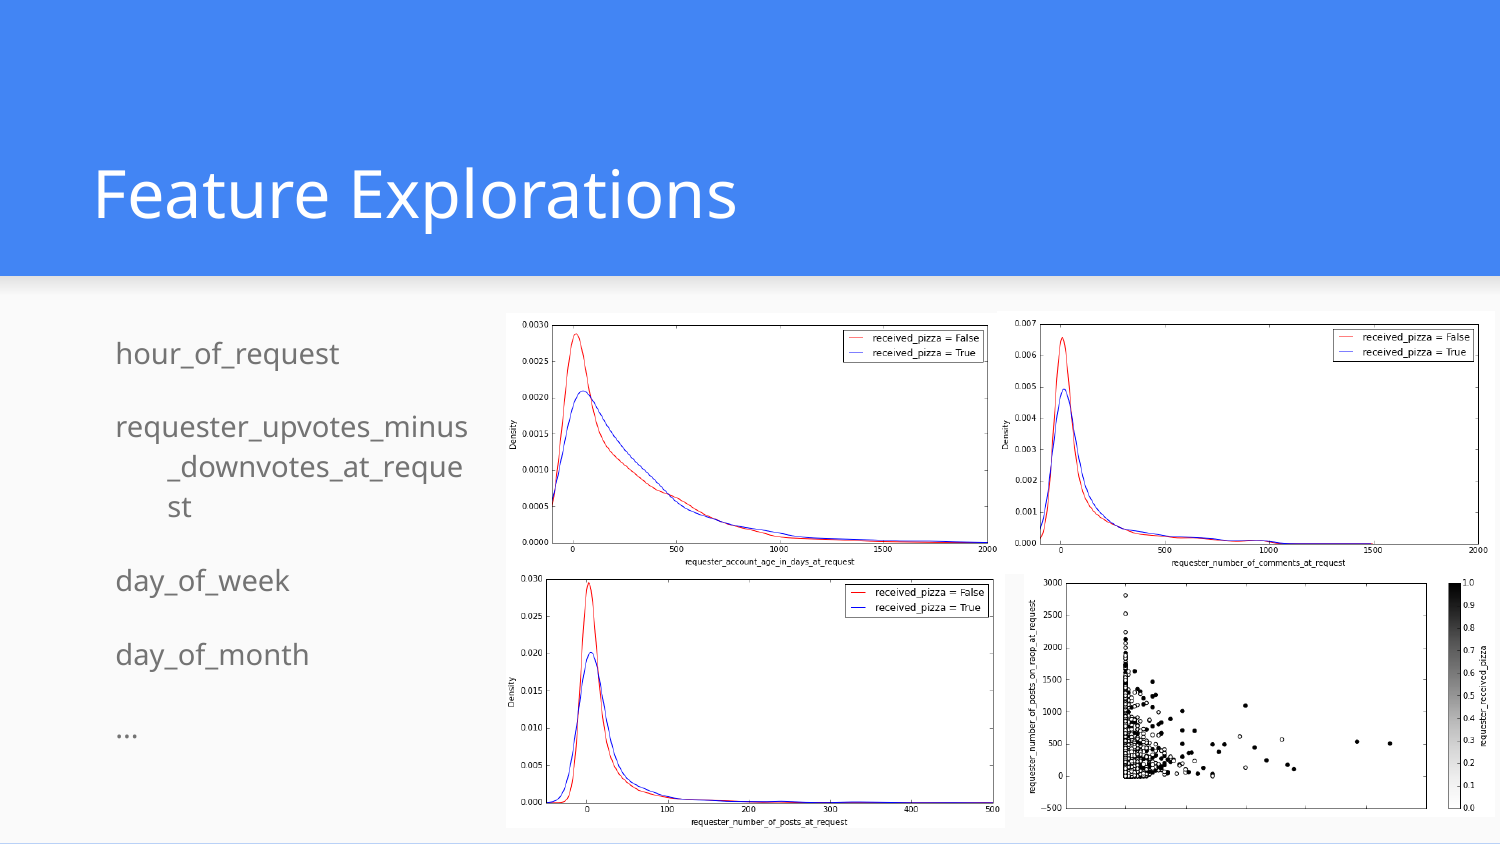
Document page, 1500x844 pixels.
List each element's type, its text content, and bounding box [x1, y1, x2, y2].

title Feature Explorations [77, 121, 1427, 248]
picture [506, 311, 1496, 828]
list hour_of_request requester_upvotes_minus_downvotes_at_request day_of_week day_of_month ... [77, 314, 491, 818]
